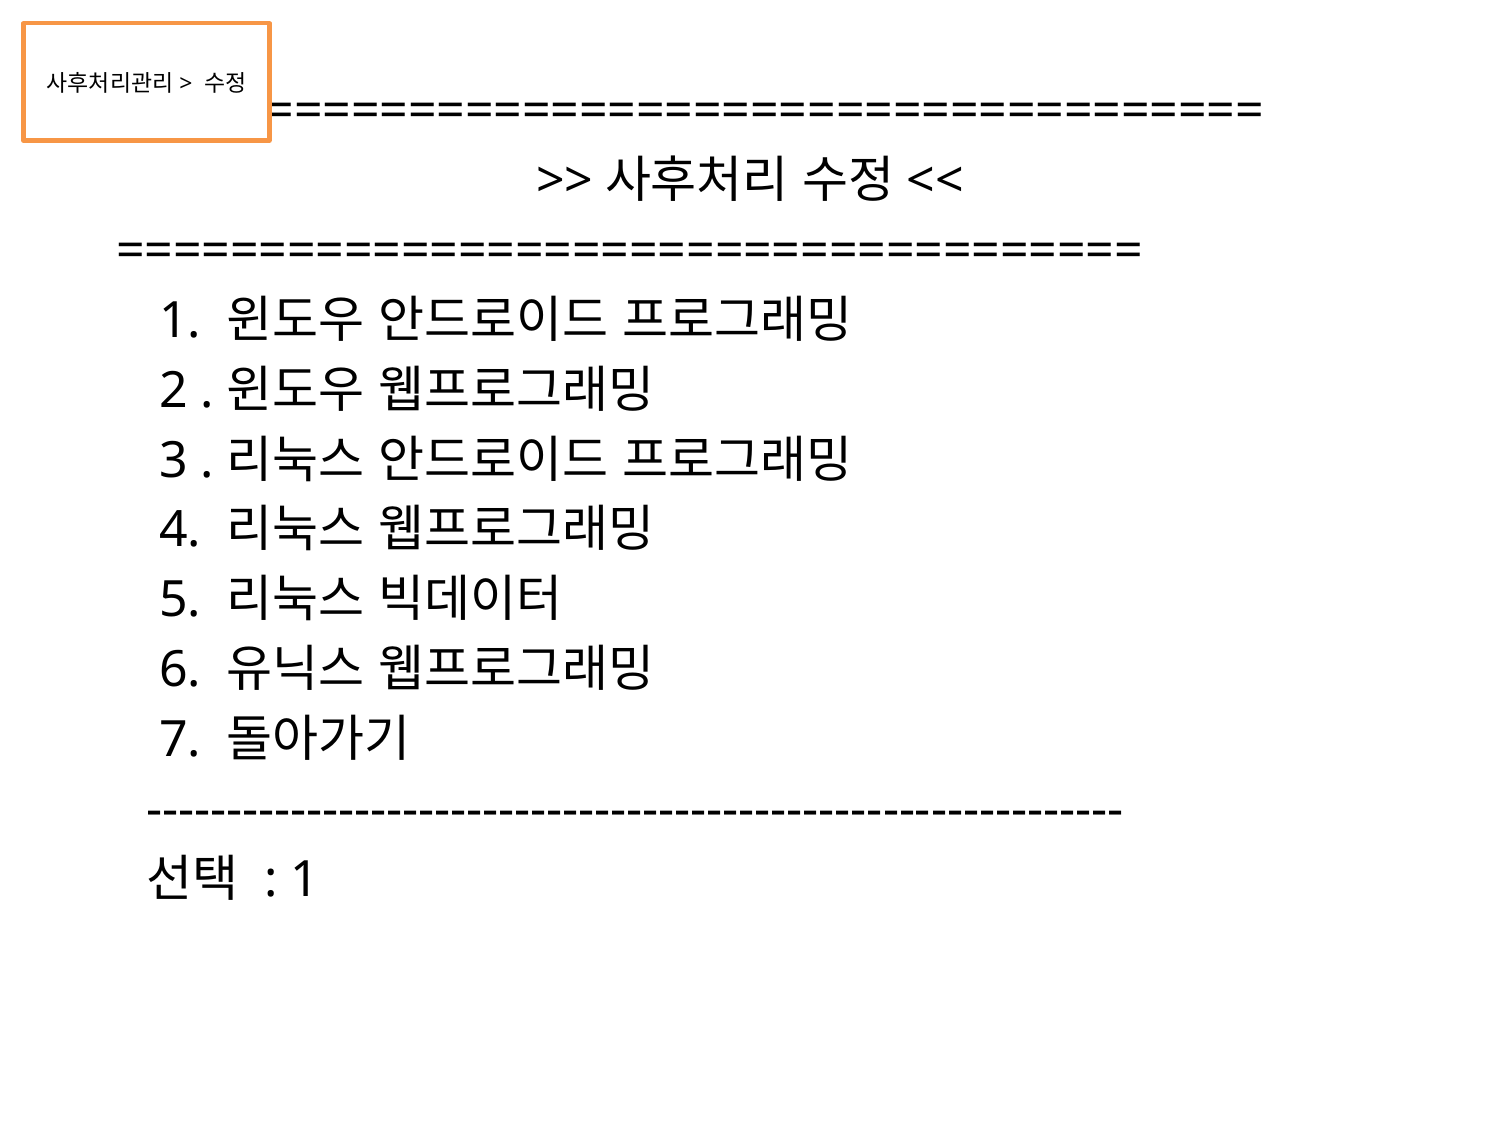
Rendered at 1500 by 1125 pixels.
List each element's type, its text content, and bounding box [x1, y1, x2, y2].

text_box 사후처리관리> 수정 [21, 21, 272, 143]
list ==================================== >>사후처리 수정<< ==================================== 1. 윈도우 안드로이드 프로그래밍 2 .윈도우 웹프로그래밍 3 .리눅스 안드로이드 프로그래밍 4. 리눅스 웹프로그래밍 5. 리눅스 빅데이터 6. 유닉스 웹프로그래밍 7. 돌아가기 ------------------------------------------------------------- 선택 : 1 [75, 69, 1425, 1056]
